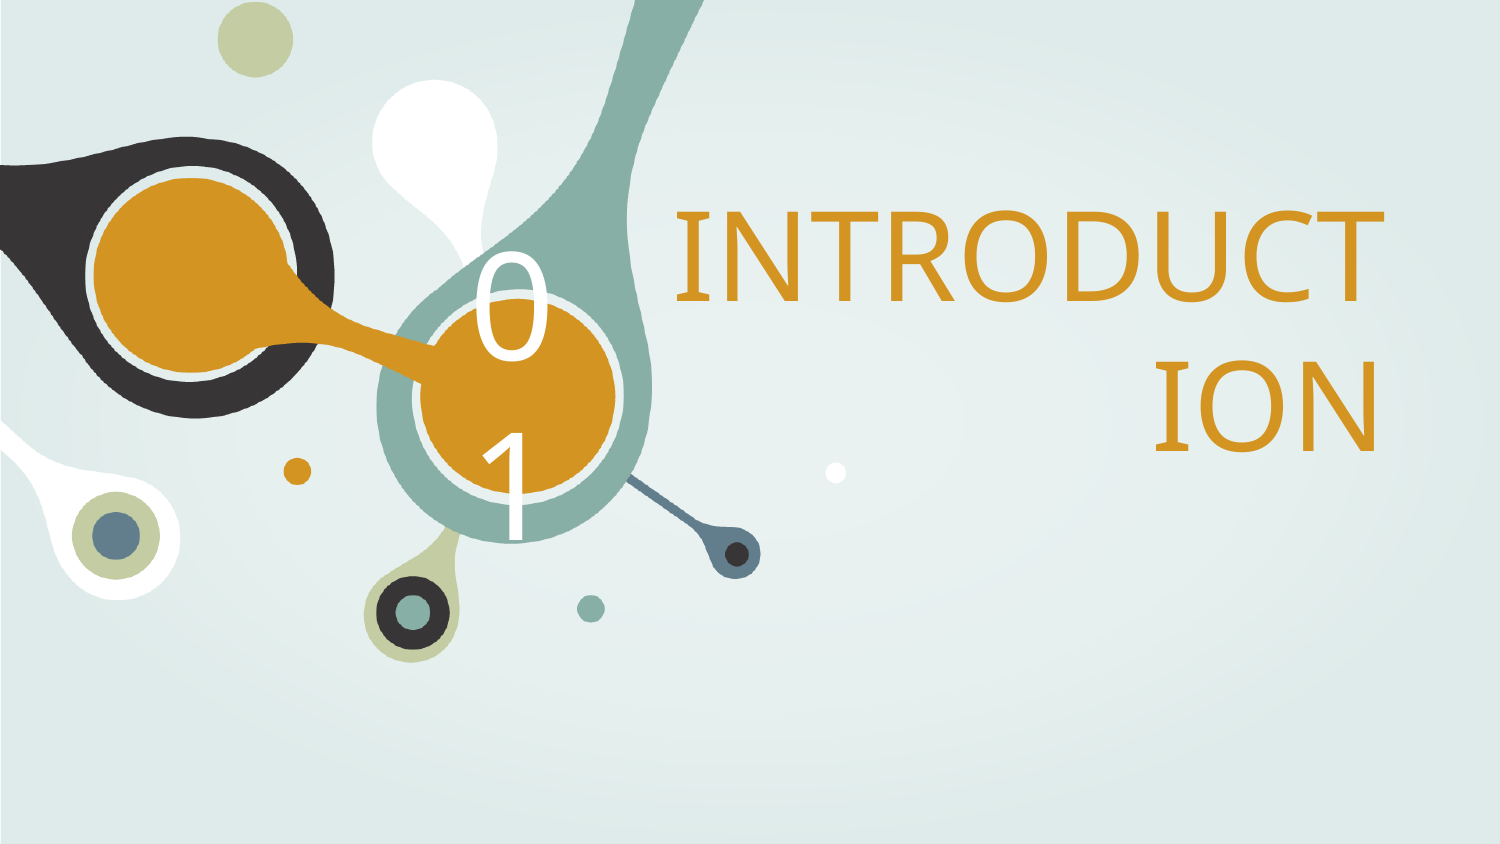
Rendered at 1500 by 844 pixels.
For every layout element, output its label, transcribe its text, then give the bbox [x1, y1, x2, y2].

title INTRODUCTION [657, 356, 1402, 492]
title 01 [425, 343, 599, 439]
picture [0, 0, 1500, 844]
